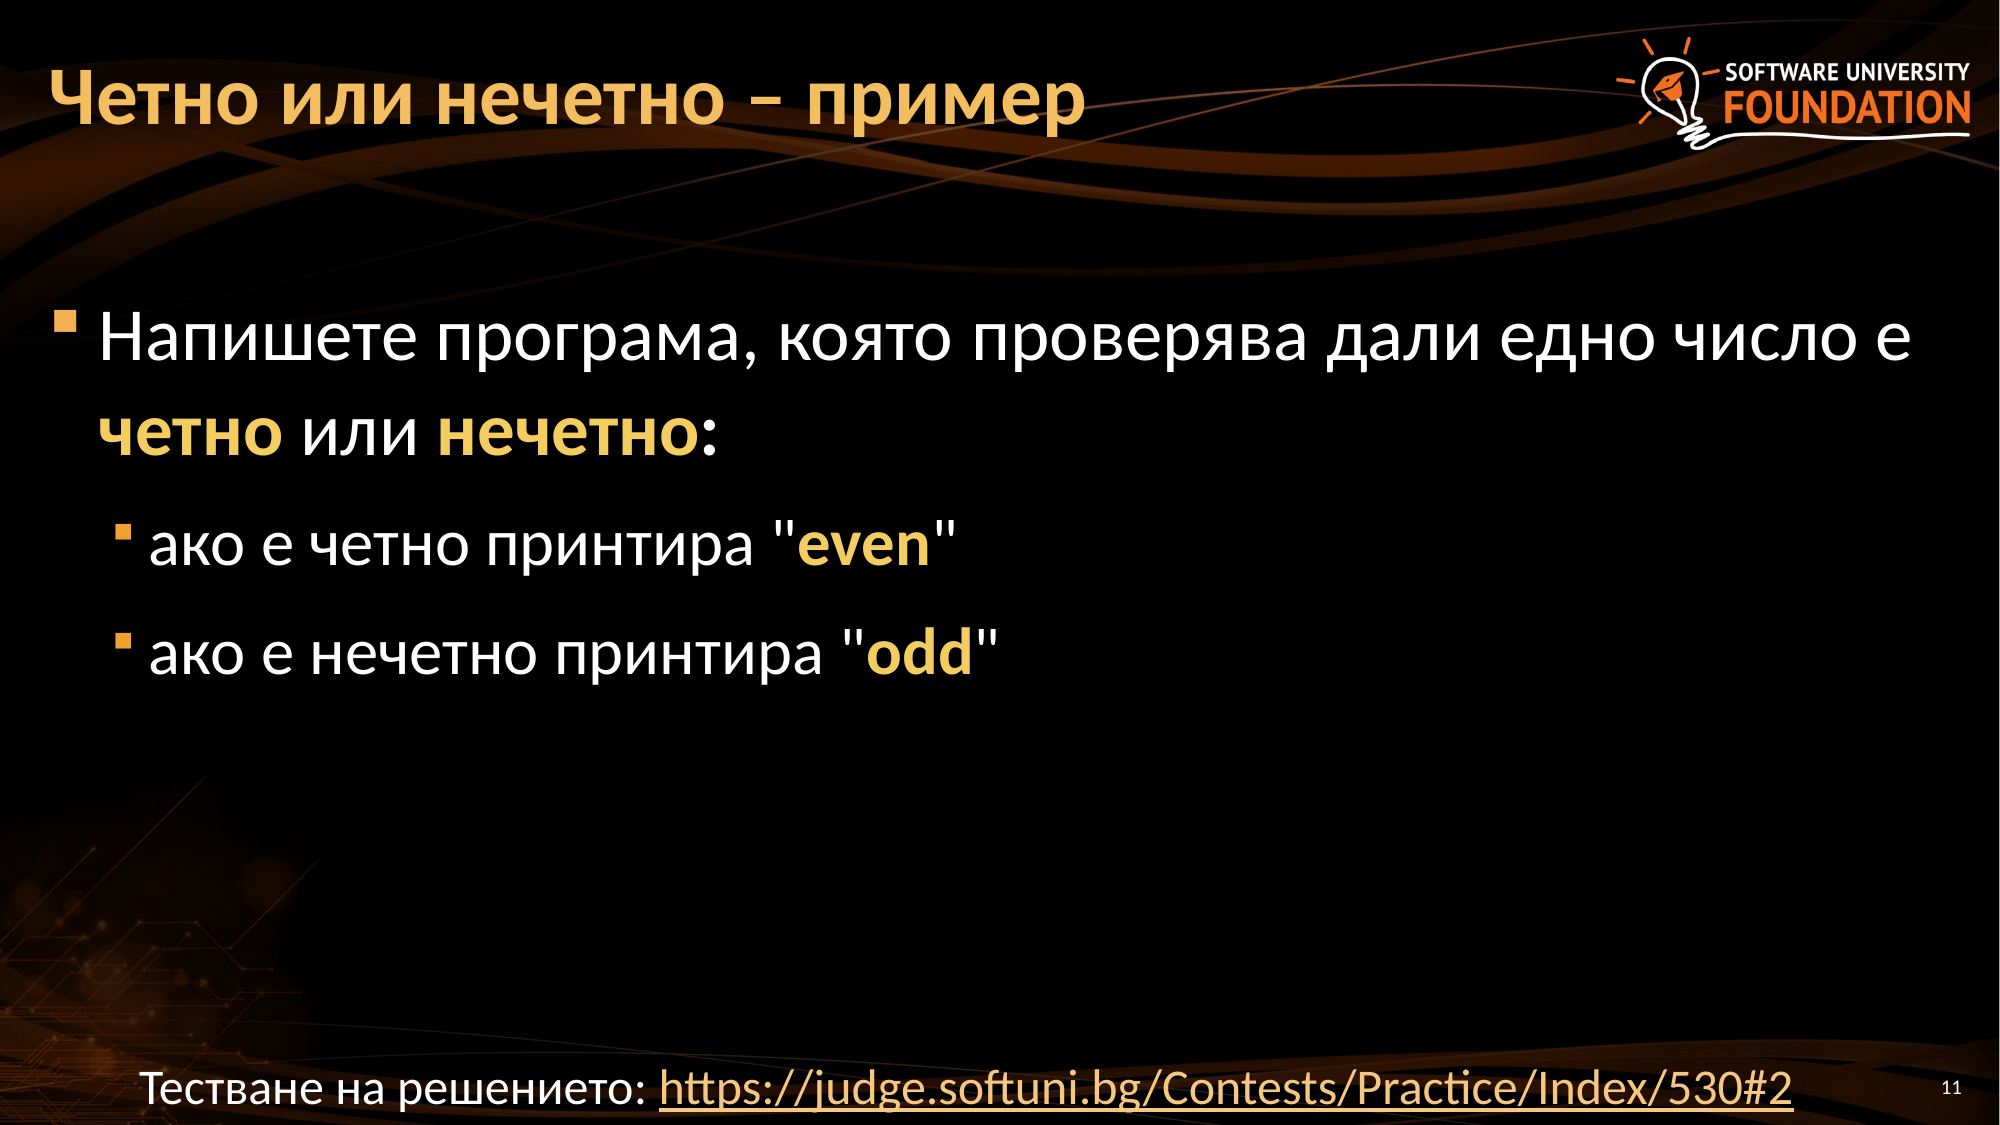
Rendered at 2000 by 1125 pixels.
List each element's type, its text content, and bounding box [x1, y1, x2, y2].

title Четно или нечетно – пример [30, 6, 1602, 189]
slide_number 11 [1897, 1070, 1968, 1103]
list Напишете програма, която проверява дали едно число е четно или нечетно: ако е четно принтира "even" ако е нечетно принтира "odd" [31, 275, 1968, 1004]
text_box Тестване на решението: https://judge.softuni.bg/Contests/Practice/Index/530#2 [124, 1047, 1875, 1123]
picture [0, 0, 2000, 1125]
